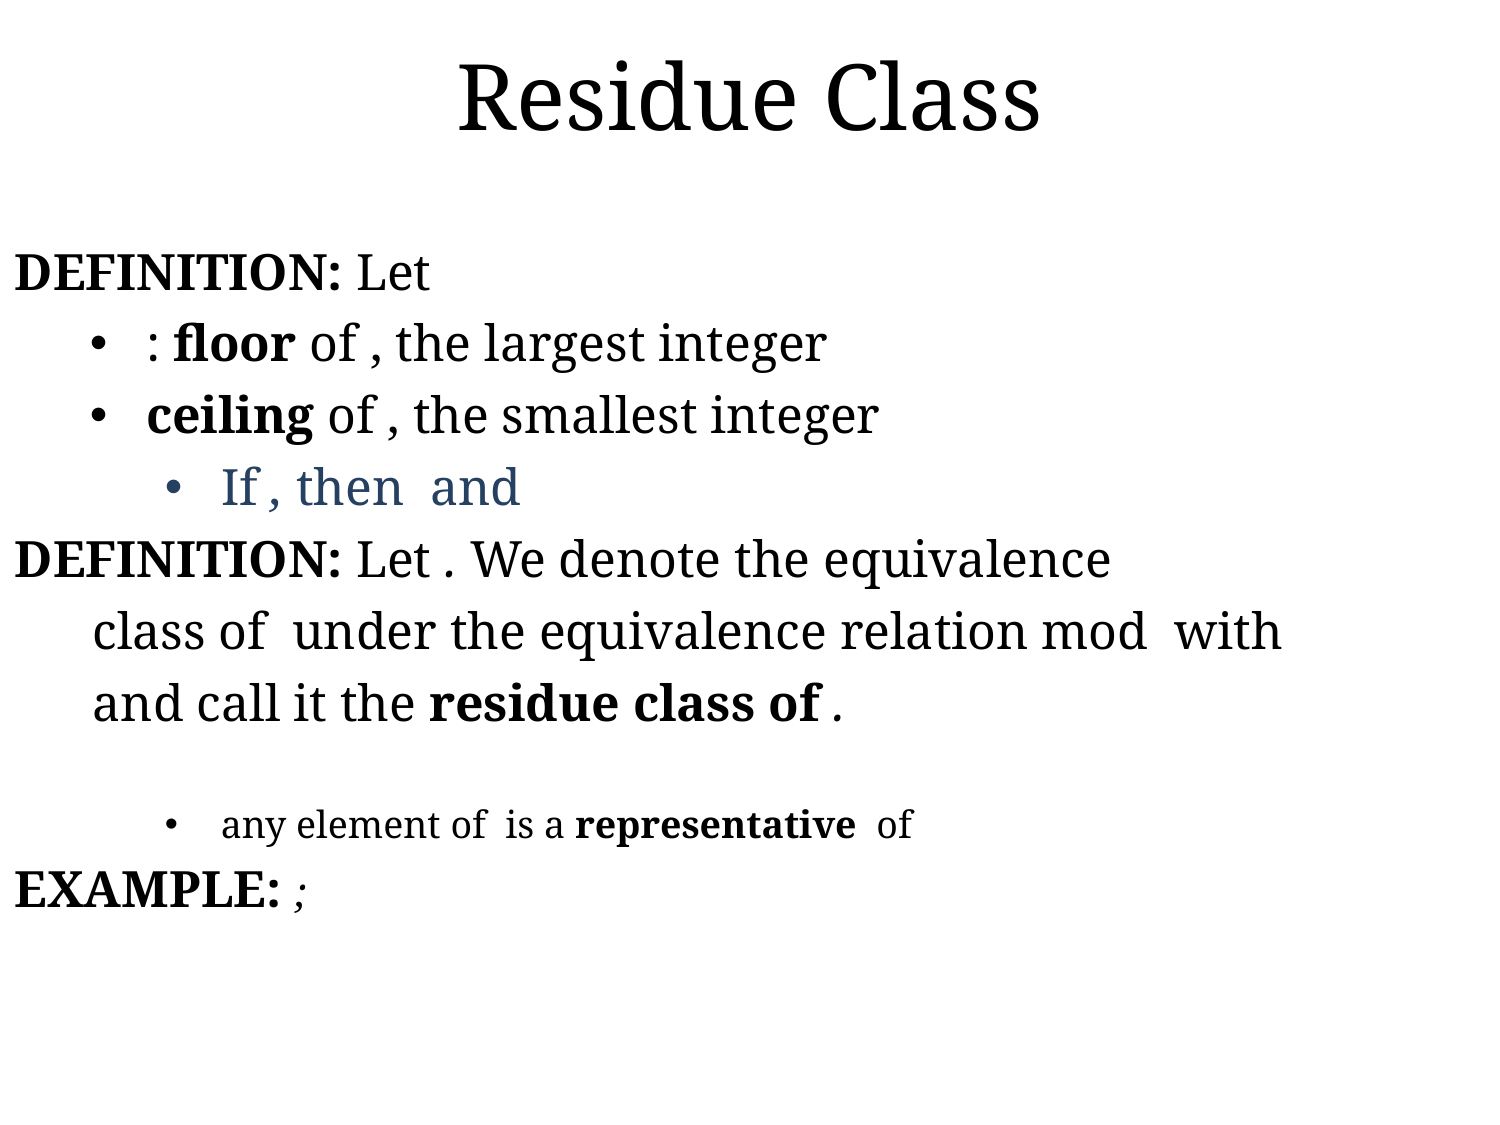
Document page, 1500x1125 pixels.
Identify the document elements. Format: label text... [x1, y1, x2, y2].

title Residue Class [0, 0, 1500, 188]
